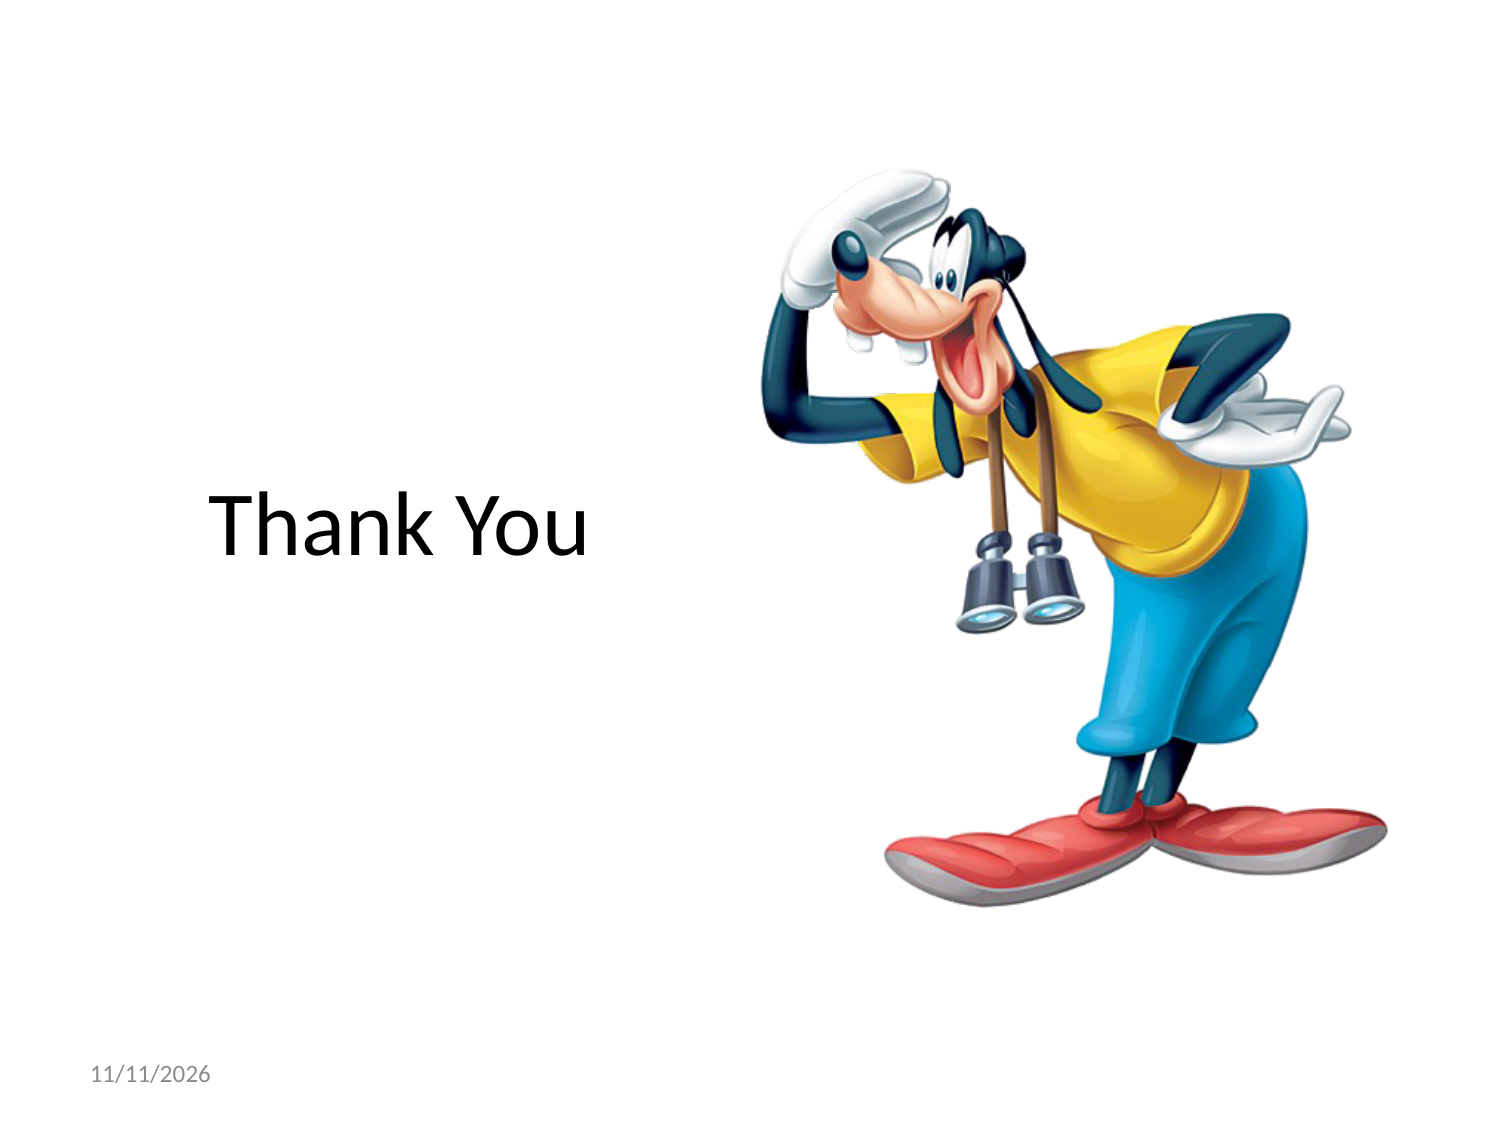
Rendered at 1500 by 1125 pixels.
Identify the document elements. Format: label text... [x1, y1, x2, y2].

picture [699, 124, 1424, 939]
text_box 9/23/2022 [75, 1042, 425, 1103]
text_box Thank You [125, 425, 675, 613]
